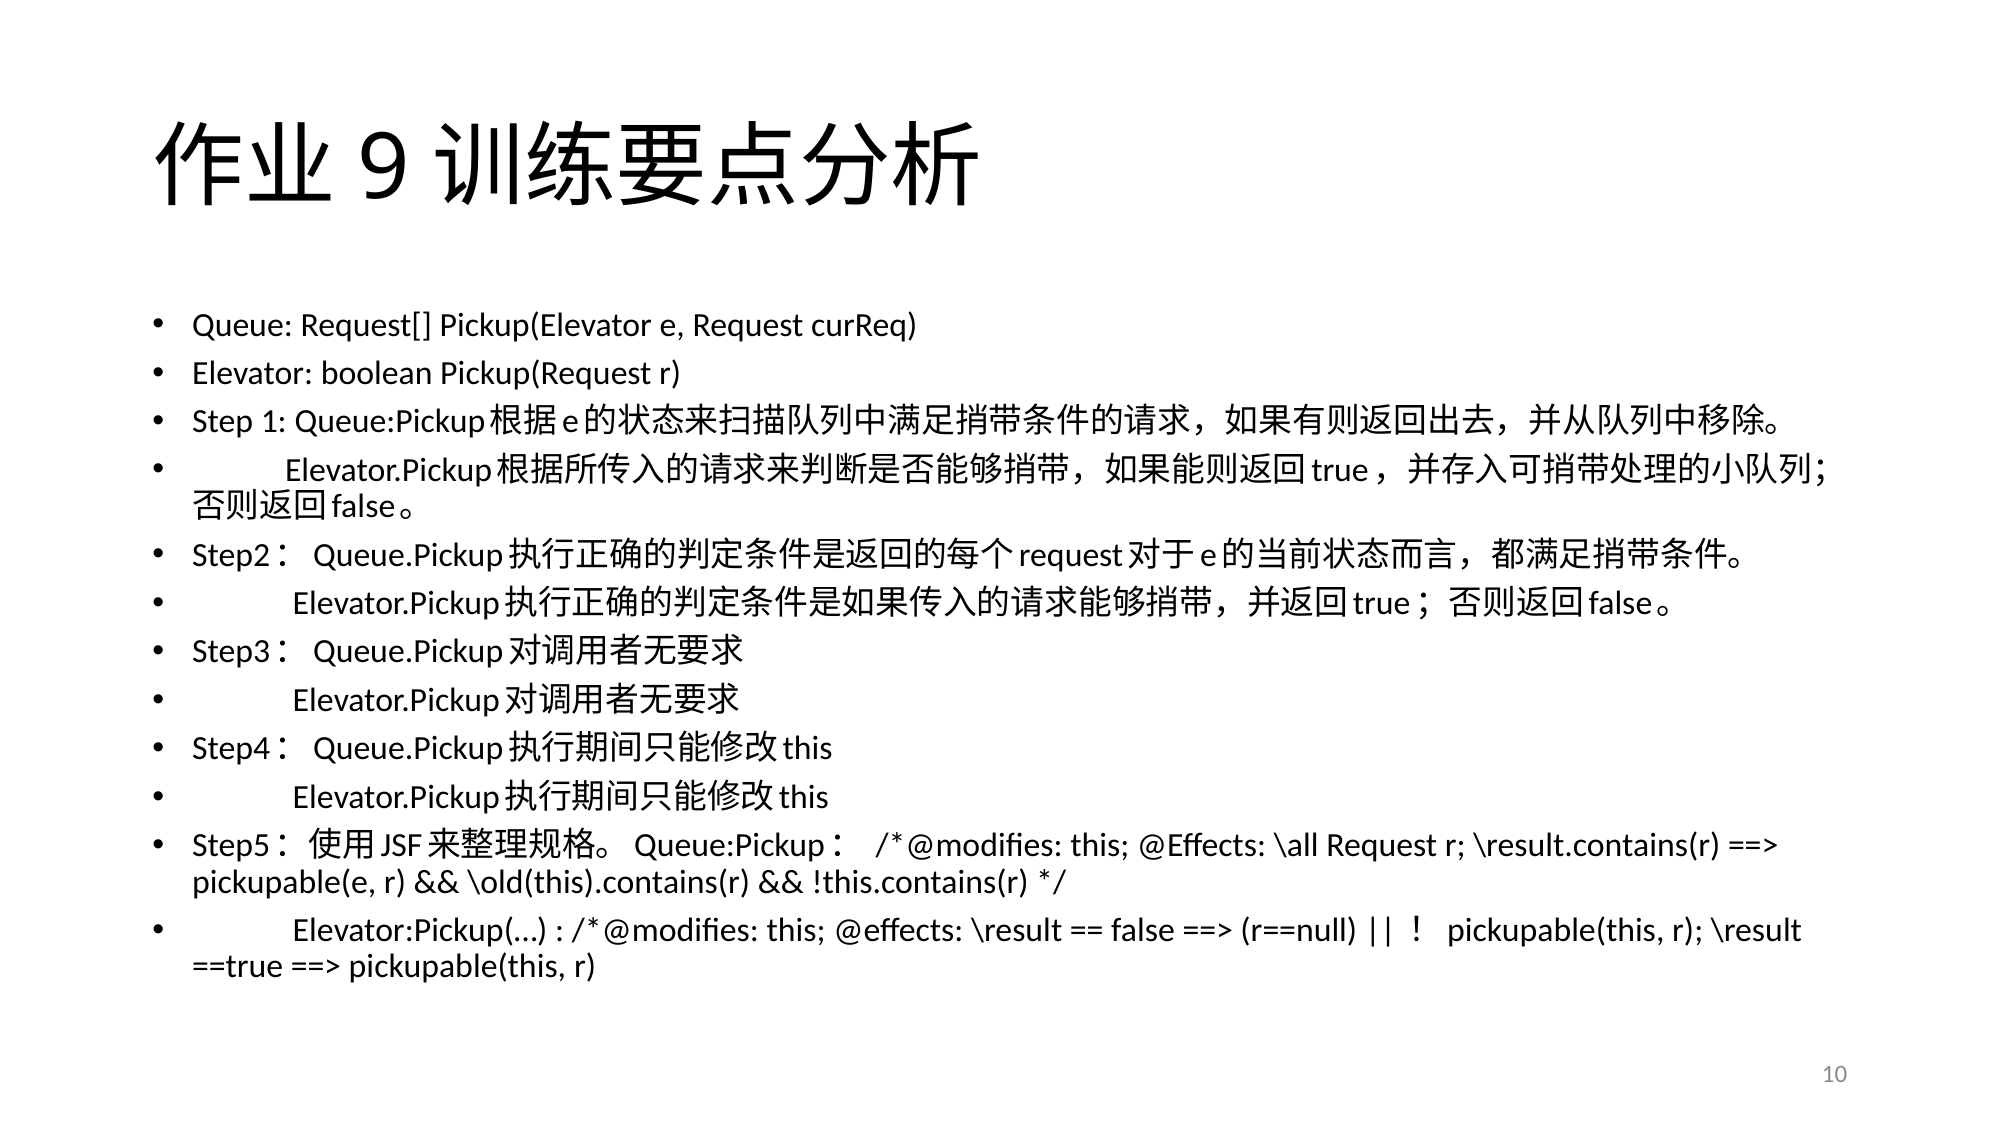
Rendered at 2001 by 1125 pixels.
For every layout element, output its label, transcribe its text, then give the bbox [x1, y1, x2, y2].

list Queue: Request[] Pickup(Elevator e, Request curReq) Elevator: boolean Pickup(Request r) Step 1: Queue:Pickup根据e的状态来扫描队列中满足捎带条件的请求，如果有则返回出去，并从队列中移除。 Elevator.Pickup根据所传入的请求来判断是否能够捎带，如果能则返回true，并存入可捎带处理的小队列；否则返回false。 Step2：Queue.Pickup执行正确的判定条件是返回的每个request对于e的当前状态而言，都满足捎带条件。 Elevator.Pickup执行正确的判定条件是如果传入的请求能够捎带，并返回true；否则返回false。 Step3：Queue.Pickup对调用者无要求 Elevator.Pickup对调用者无要求 Step4：Queue.Pickup执行期间只能修改this Elevator.Pickup执行期间只能修改this Step5：使用JSF来整理规格。Queue:Pickup： /*@modifies: this; @Effects: \all Request r; \result.contains(r) ==> pickupable(e, r) && \old(this).contains(r) && !this.contains(r) */ Elevator:Pickup(…) : /*@modifies: this; @effects: \result == false ==> (r==null) || ！pickupable(this, r); \result ==true ==> pickupable(this, r) [137, 299, 1863, 1014]
title 作业9训练要点分析 [137, 59, 1863, 278]
slide_number 10 [1412, 1042, 1863, 1103]
